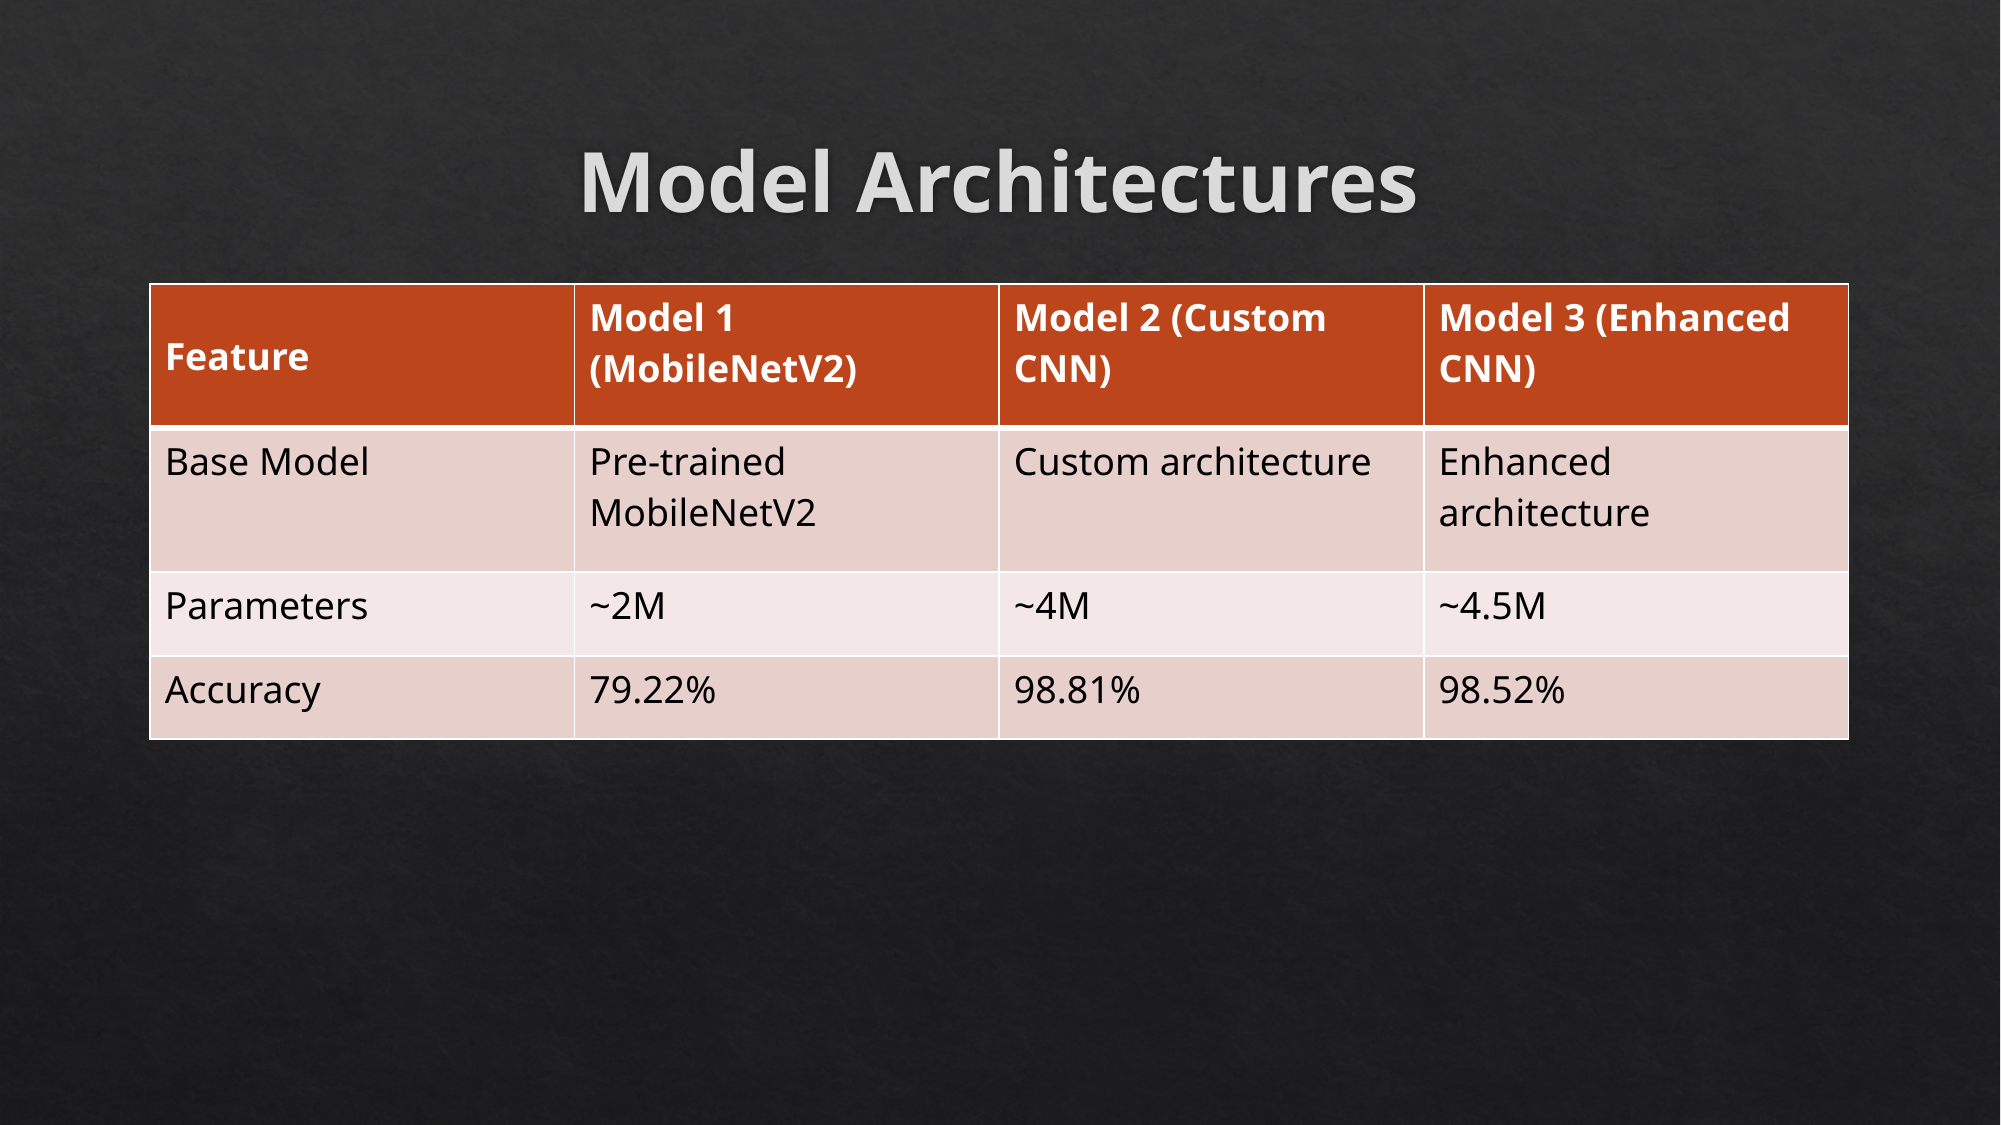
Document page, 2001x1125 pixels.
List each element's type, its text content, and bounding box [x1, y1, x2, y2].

table_cell Base Model [151, 431, 574, 571]
table_cell Custom architecture [1000, 431, 1423, 571]
table_cell 79.22% [575, 657, 998, 738]
table_cell ~2M [575, 573, 998, 655]
table_cell Parameters [151, 573, 574, 655]
table_cell Pre-trained MobileNetV2 [575, 431, 998, 571]
table_header Model 1 (MobileNetV2) [575, 285, 998, 425]
table_header Feature [151, 285, 574, 425]
table_cell Enhanced architecture [1425, 431, 1848, 571]
table_cell 98.52% [1425, 657, 1848, 738]
title Model Architectures [149, 99, 1849, 260]
table_cell Accuracy [151, 657, 574, 738]
table_cell 98.81% [1000, 657, 1423, 738]
table_cell ~4.5M [1425, 573, 1848, 655]
table_header Model 3 (Enhanced CNN) [1425, 285, 1848, 425]
table_cell ~4M [1000, 573, 1423, 655]
table_header Model 2 (Custom CNN) [1000, 285, 1423, 425]
